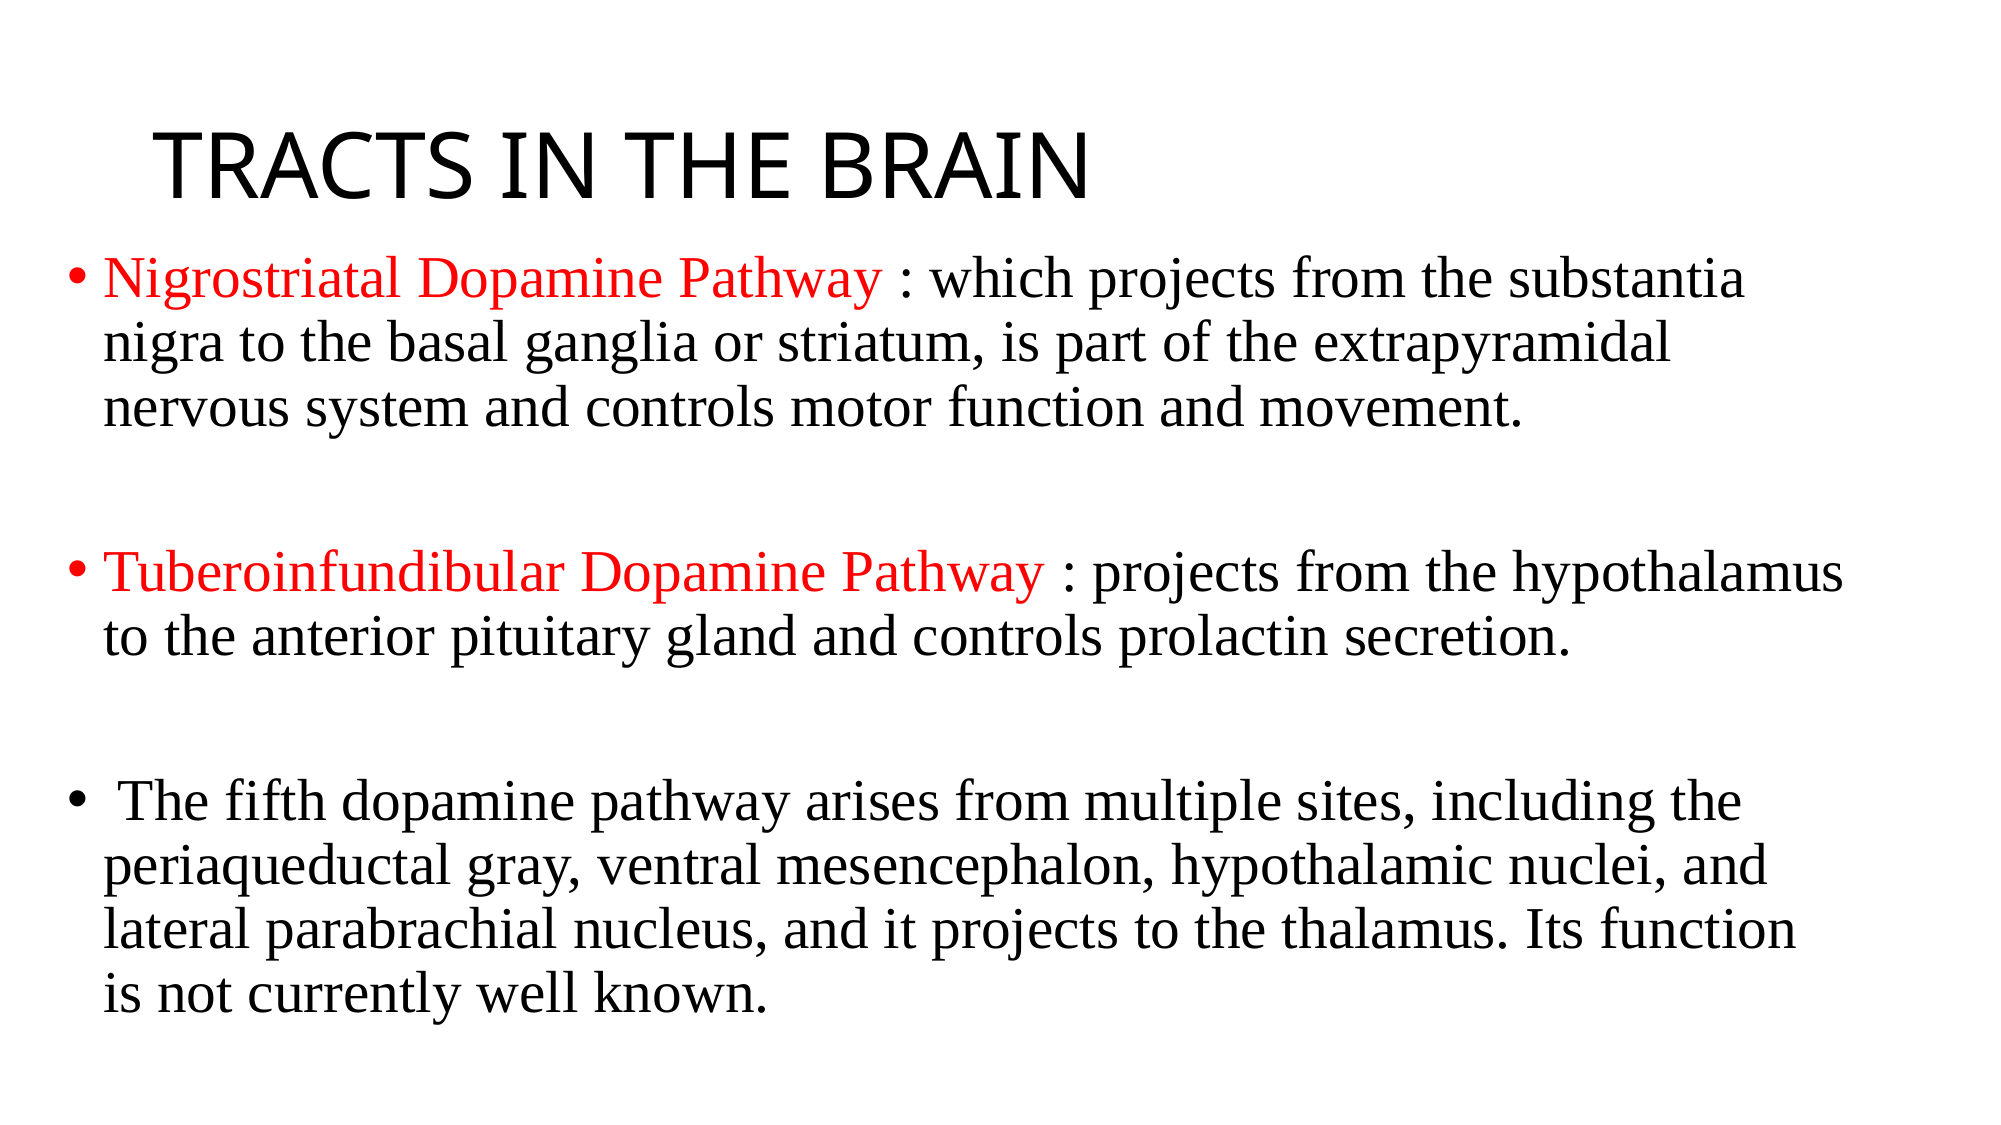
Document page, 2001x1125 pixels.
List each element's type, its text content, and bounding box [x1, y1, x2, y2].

list Nigrostriatal Dopamine Pathway : which projects from the substantia nigra to the basal ganglia or striatum, is part of the extrapyramidal nervous system and controls motor function and movement. Tuberoinfundibular Dopamine Pathway : projects from the hypothalamus to the anterior pituitary gland and controls prolactin secretion. The fifth dopamine pathway arises from multiple sites, including the periaqueductal gray, ventral mesencephalon, hypothalamic nuclei, and lateral parabrachial nucleus, and it projects to the thalamus. Its function is not currently well known. [52, 239, 1863, 1046]
title TRACTS IN THE BRAIN [137, 59, 1863, 239]
